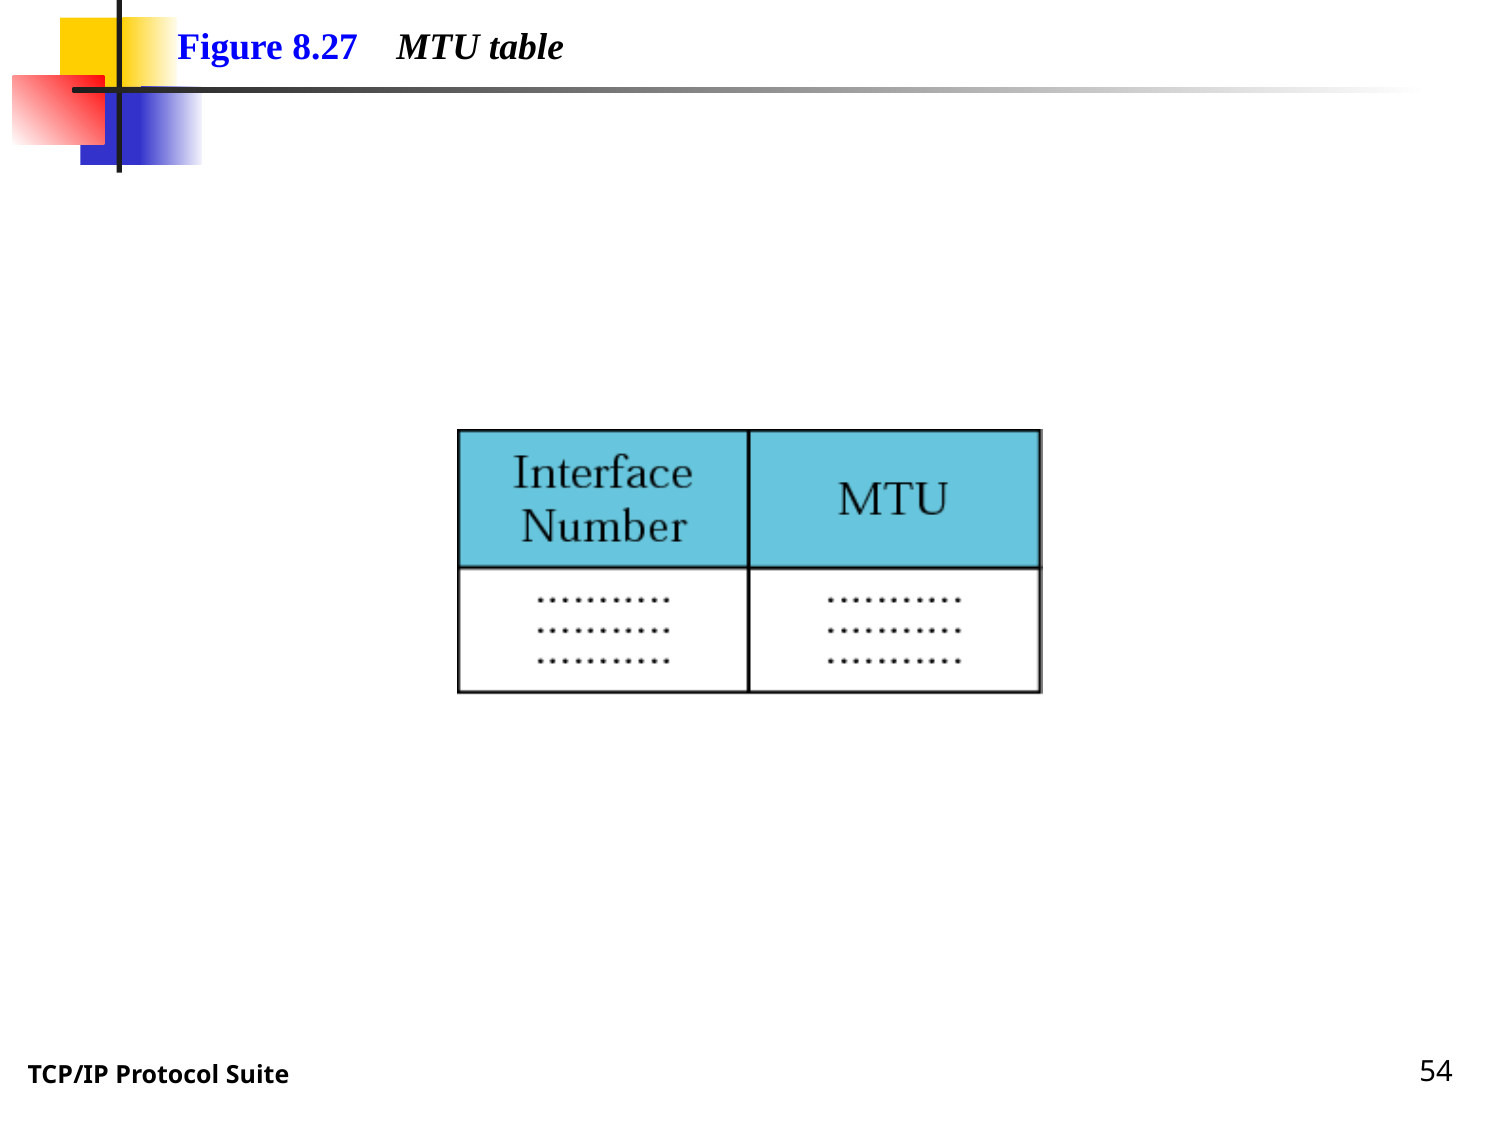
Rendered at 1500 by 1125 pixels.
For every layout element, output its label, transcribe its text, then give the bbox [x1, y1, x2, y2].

text_box [72, 87, 1423, 93]
footer TCP/IP Protocol Suite [12, 1025, 488, 1100]
text_box [122, 17, 177, 86]
slide_number 54 [1155, 1024, 1468, 1100]
text_box [116, 93, 122, 173]
picture [457, 429, 1043, 696]
text_box [141, 93, 202, 165]
text_box [12, 75, 105, 145]
text_box [116, 0, 122, 87]
text_box [122, 93, 141, 165]
text_box [60, 17, 116, 86]
text_box Figure 8.27 MTU table [162, 14, 1100, 75]
text_box [80, 93, 116, 165]
